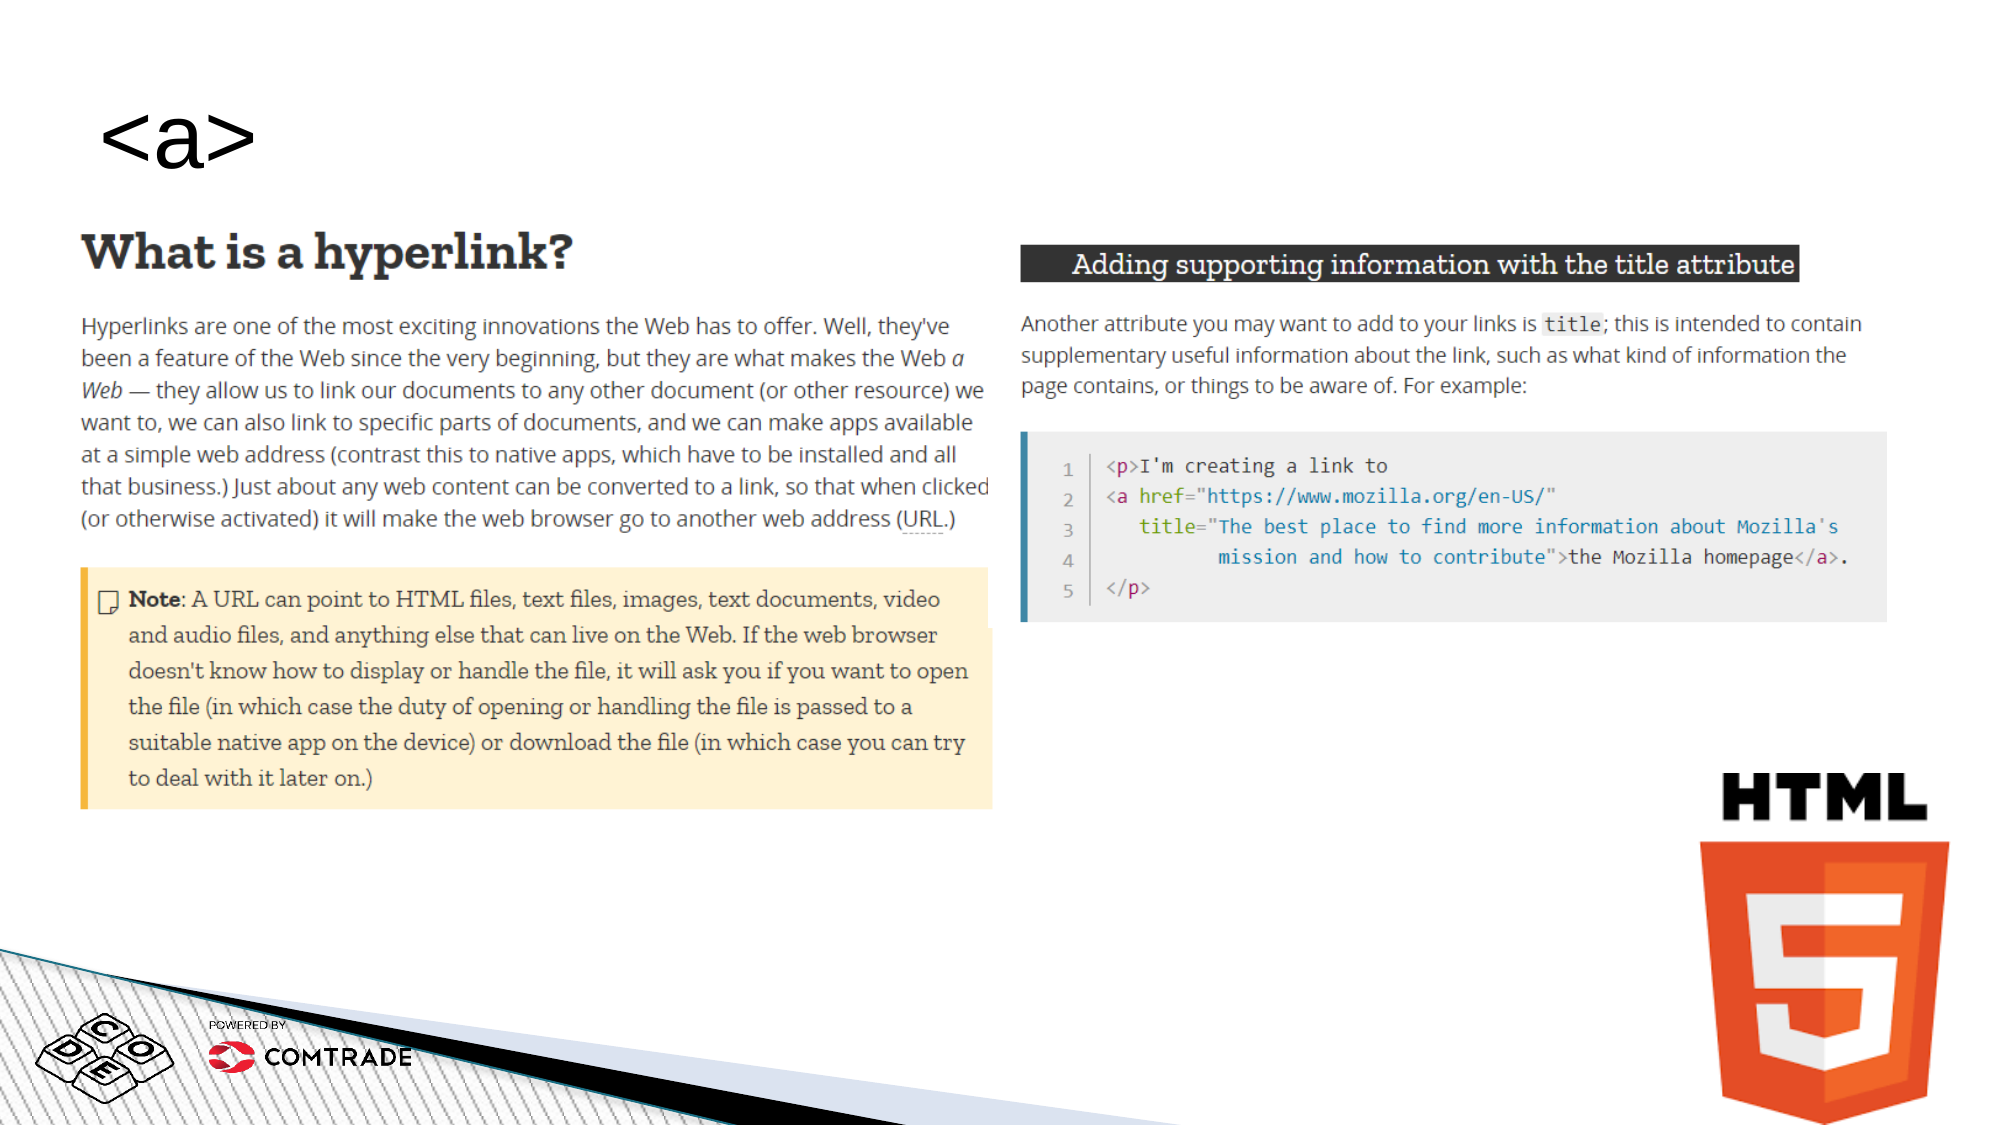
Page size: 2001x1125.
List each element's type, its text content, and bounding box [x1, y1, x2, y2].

title <a> [99, 44, 1900, 233]
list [40, 217, 1085, 834]
picture [1649, 773, 2001, 1125]
picture [988, 232, 1887, 628]
picture [0, 952, 724, 1125]
